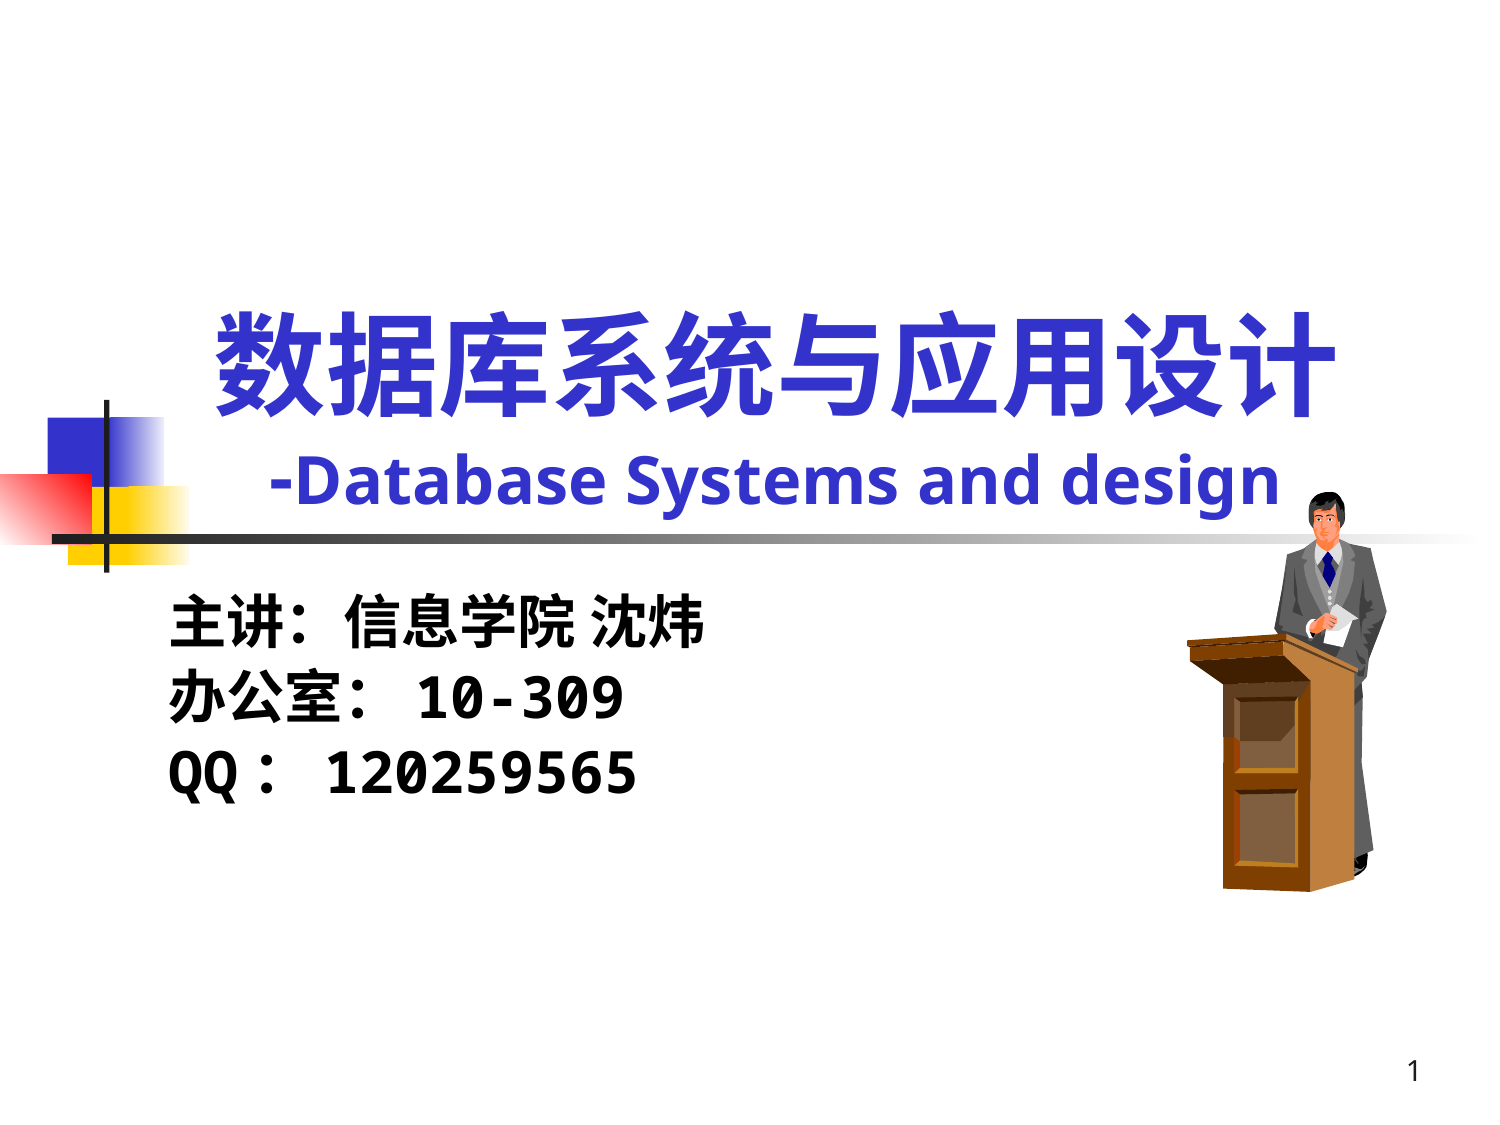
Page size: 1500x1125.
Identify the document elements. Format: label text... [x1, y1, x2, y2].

text_box 主讲：信息学院 沈炜 办公室：10-309 QQ：120259565 [153, 586, 1152, 1047]
title 数据库系统与应用设计 -Database Systems and design [194, 219, 1359, 528]
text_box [1186, 491, 1388, 892]
slide_number 1 [1124, 1024, 1438, 1101]
